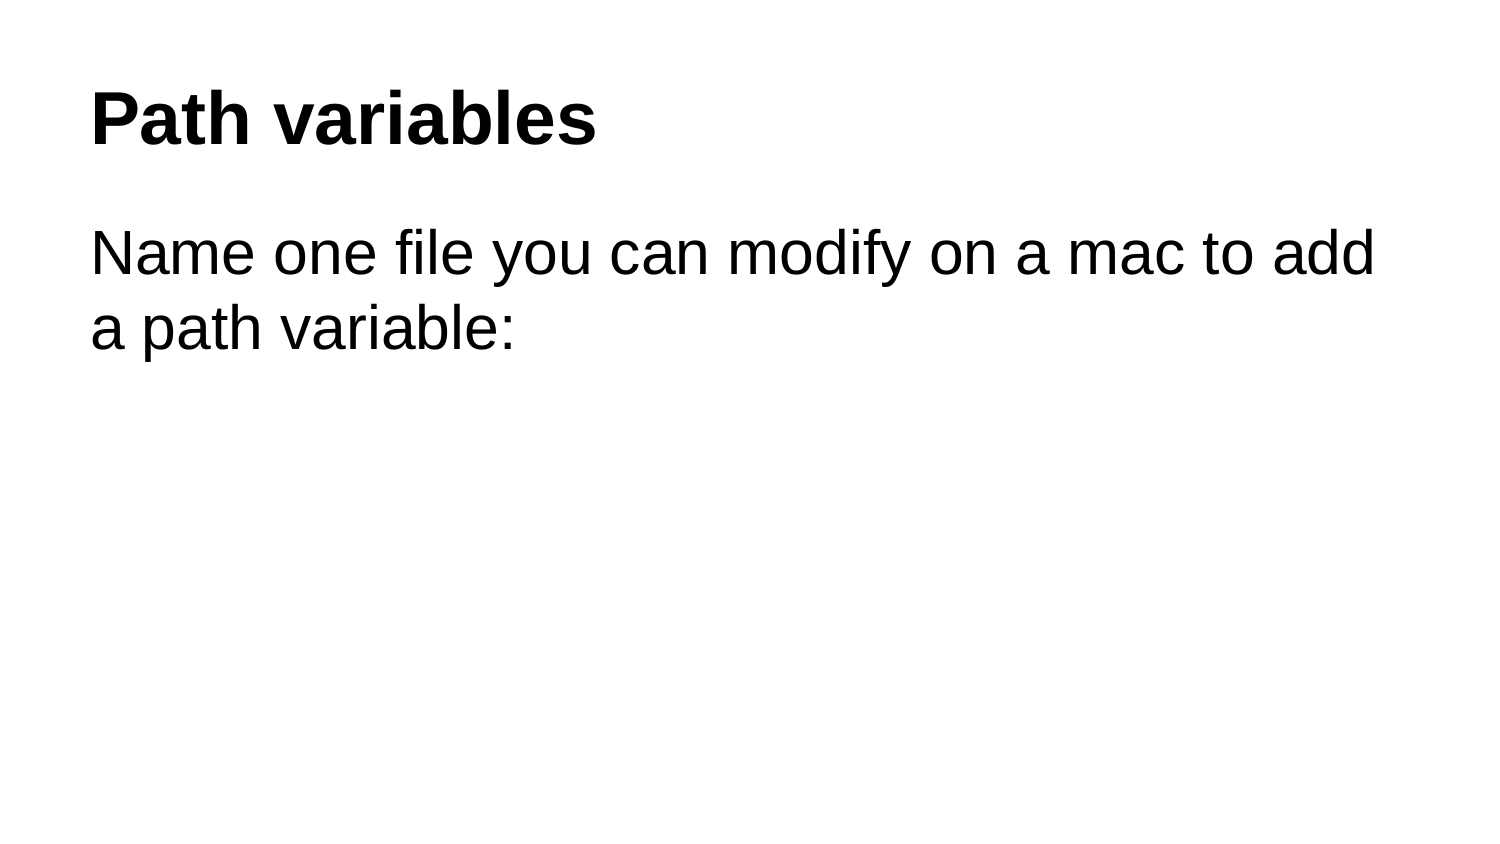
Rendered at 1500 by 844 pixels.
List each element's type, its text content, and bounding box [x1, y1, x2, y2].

title Path variables [75, 33, 1425, 175]
list Name one file you can modify on a mac to add a path variable: [75, 196, 1425, 808]
